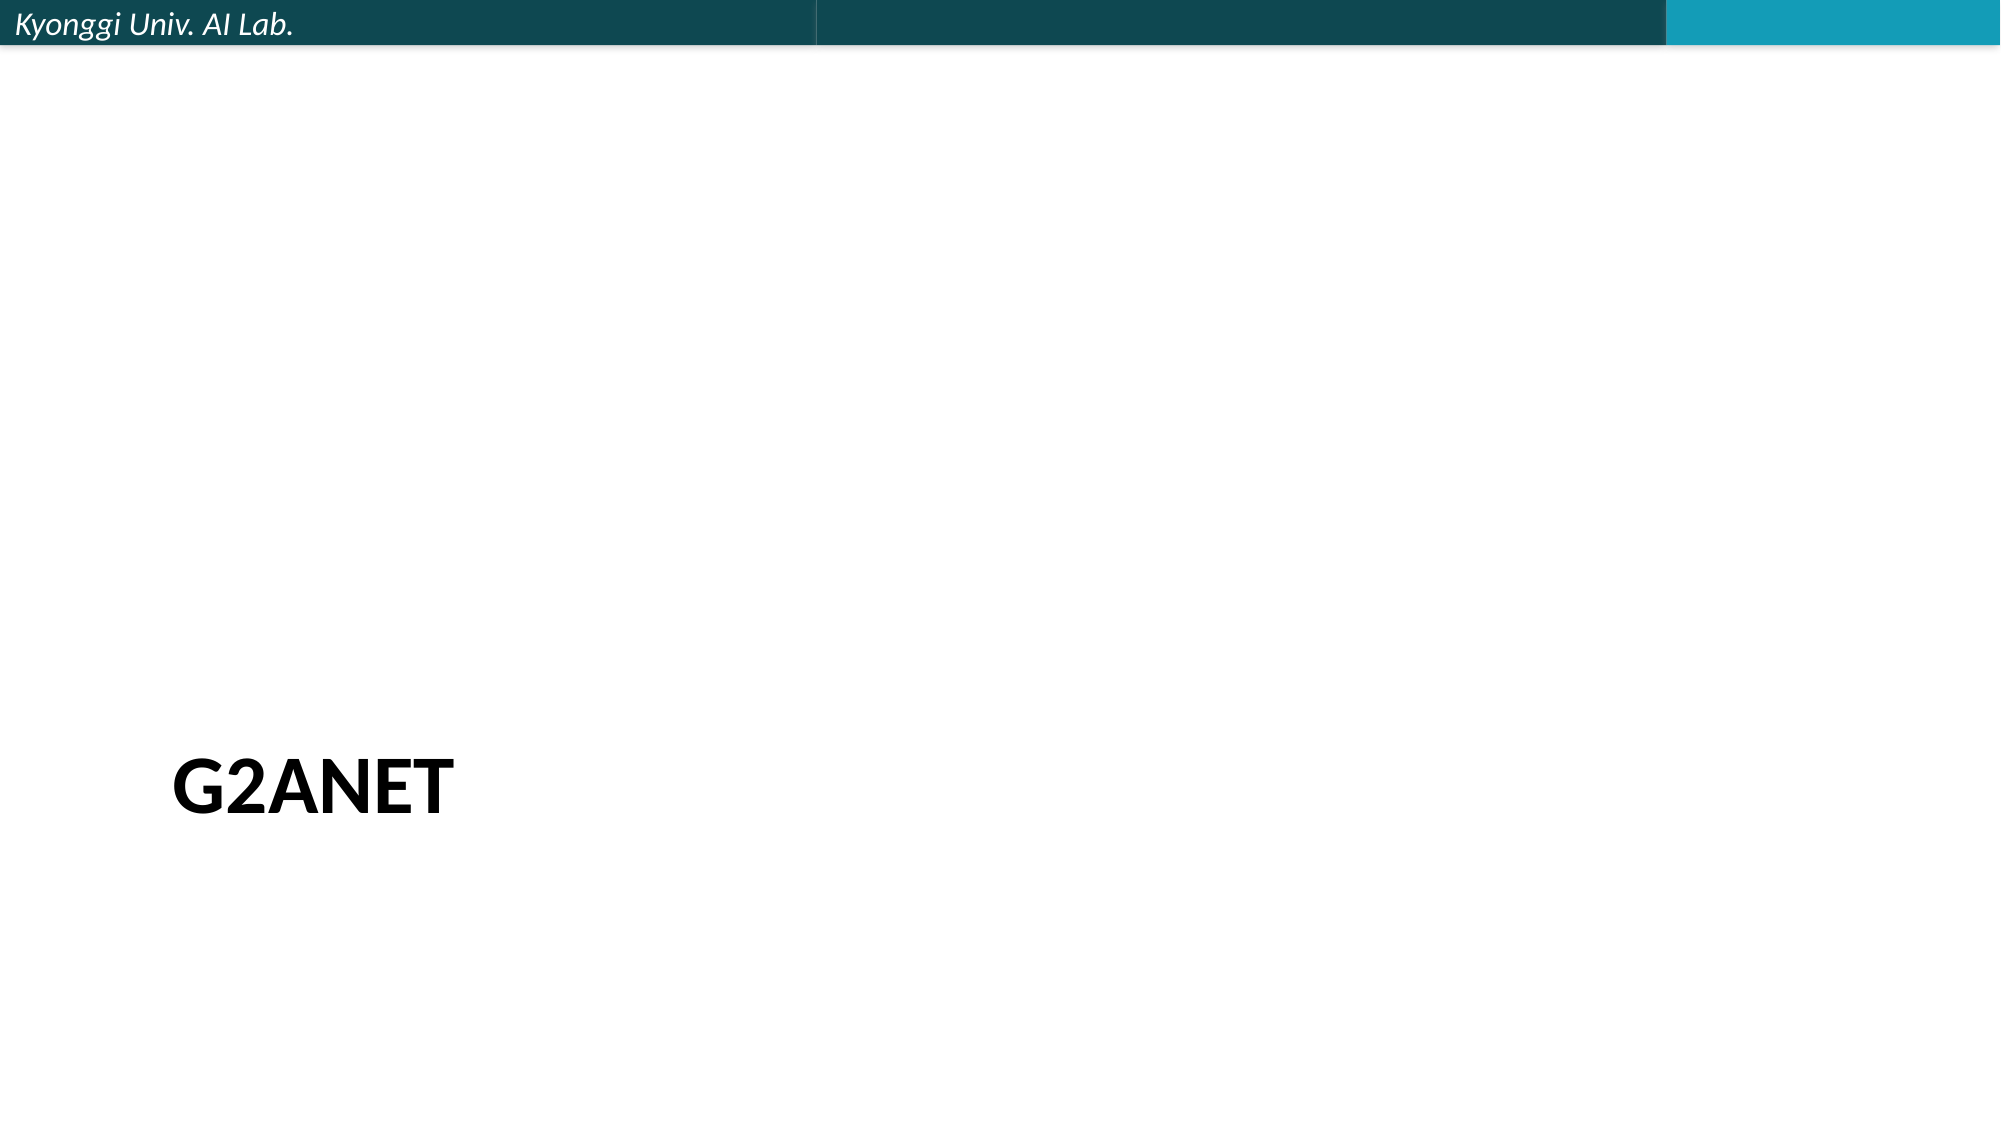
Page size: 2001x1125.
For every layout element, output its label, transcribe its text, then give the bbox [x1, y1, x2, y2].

title G2ANet [157, 722, 1858, 947]
